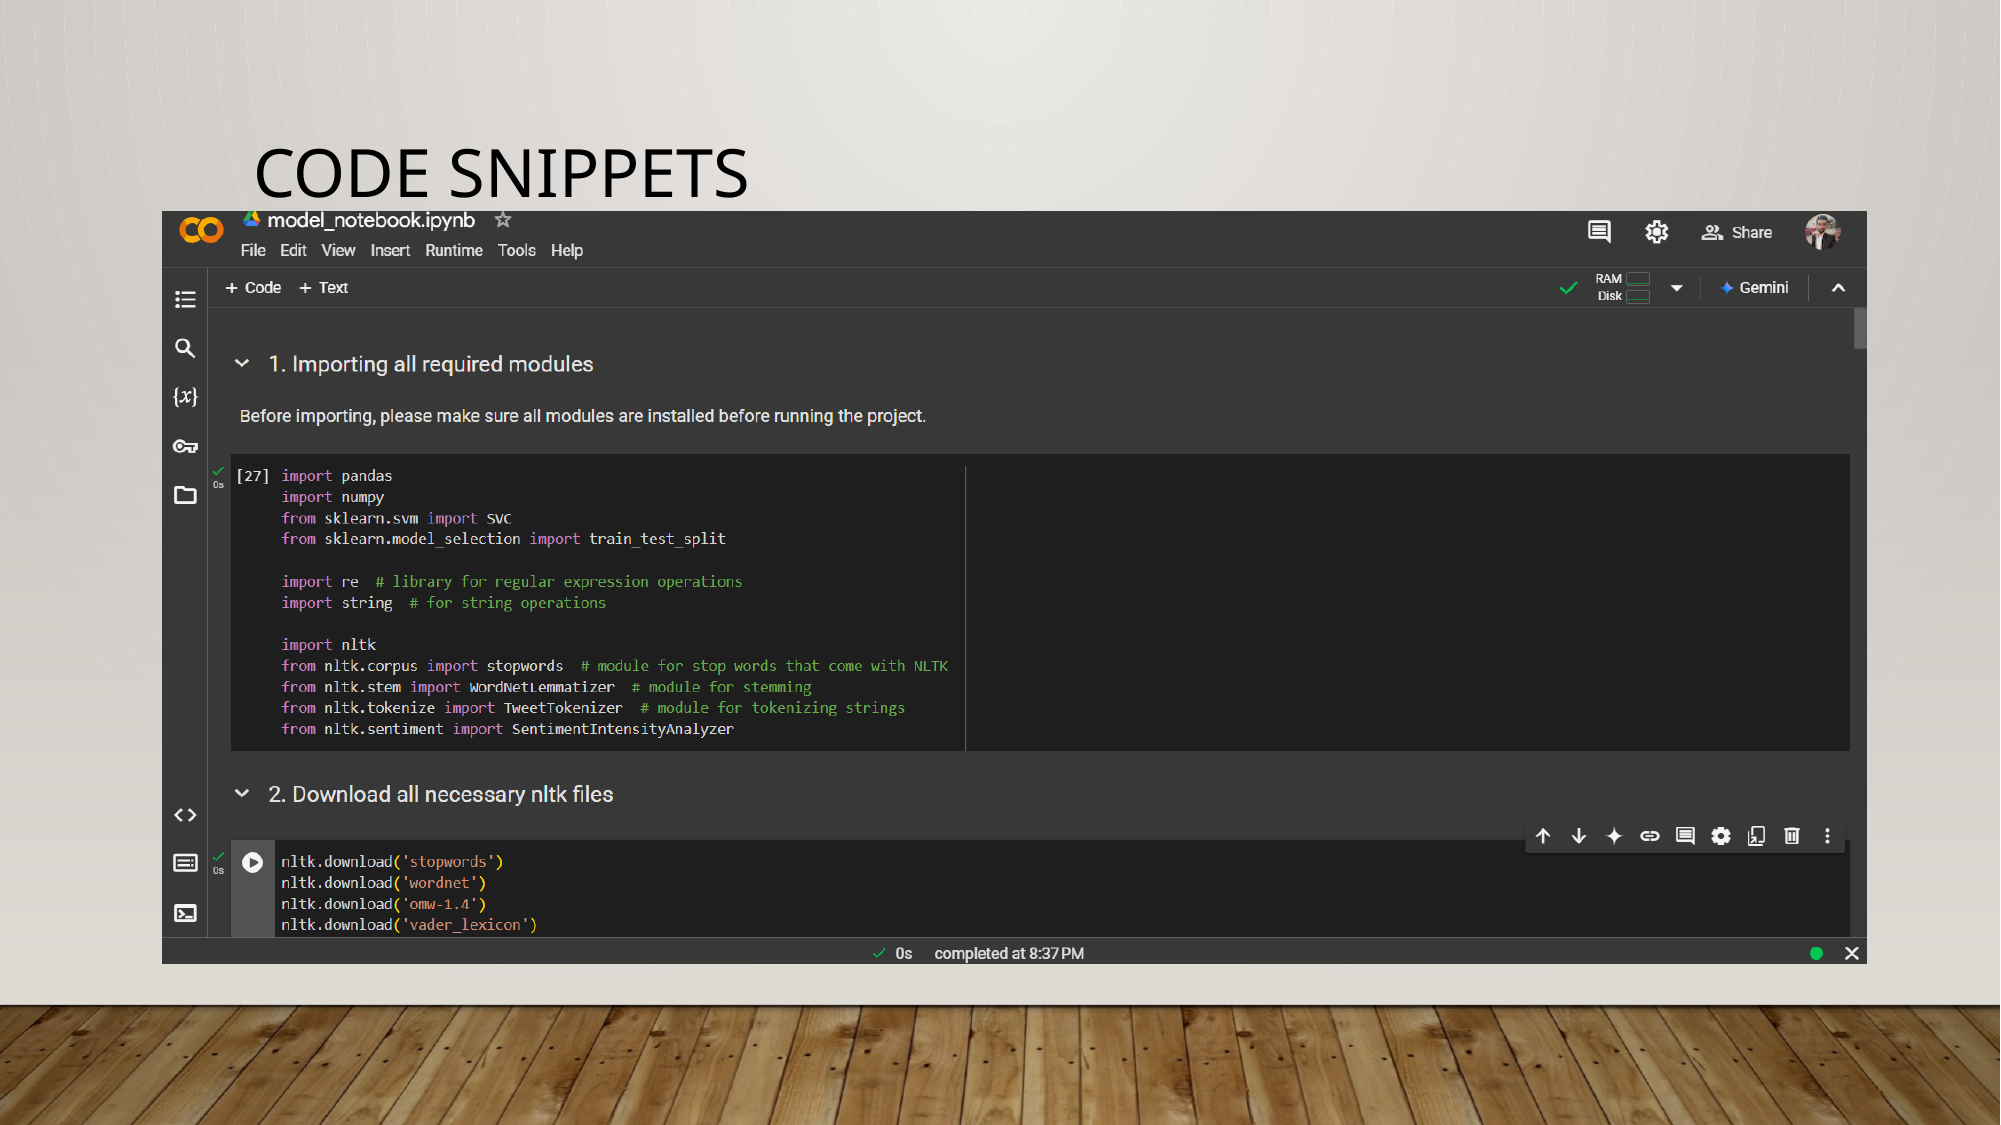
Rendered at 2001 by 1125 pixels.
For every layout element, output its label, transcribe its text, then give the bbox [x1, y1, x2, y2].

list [162, 211, 1867, 964]
picture [0, 1005, 2000, 1125]
title Code snippets [238, 131, 1814, 211]
